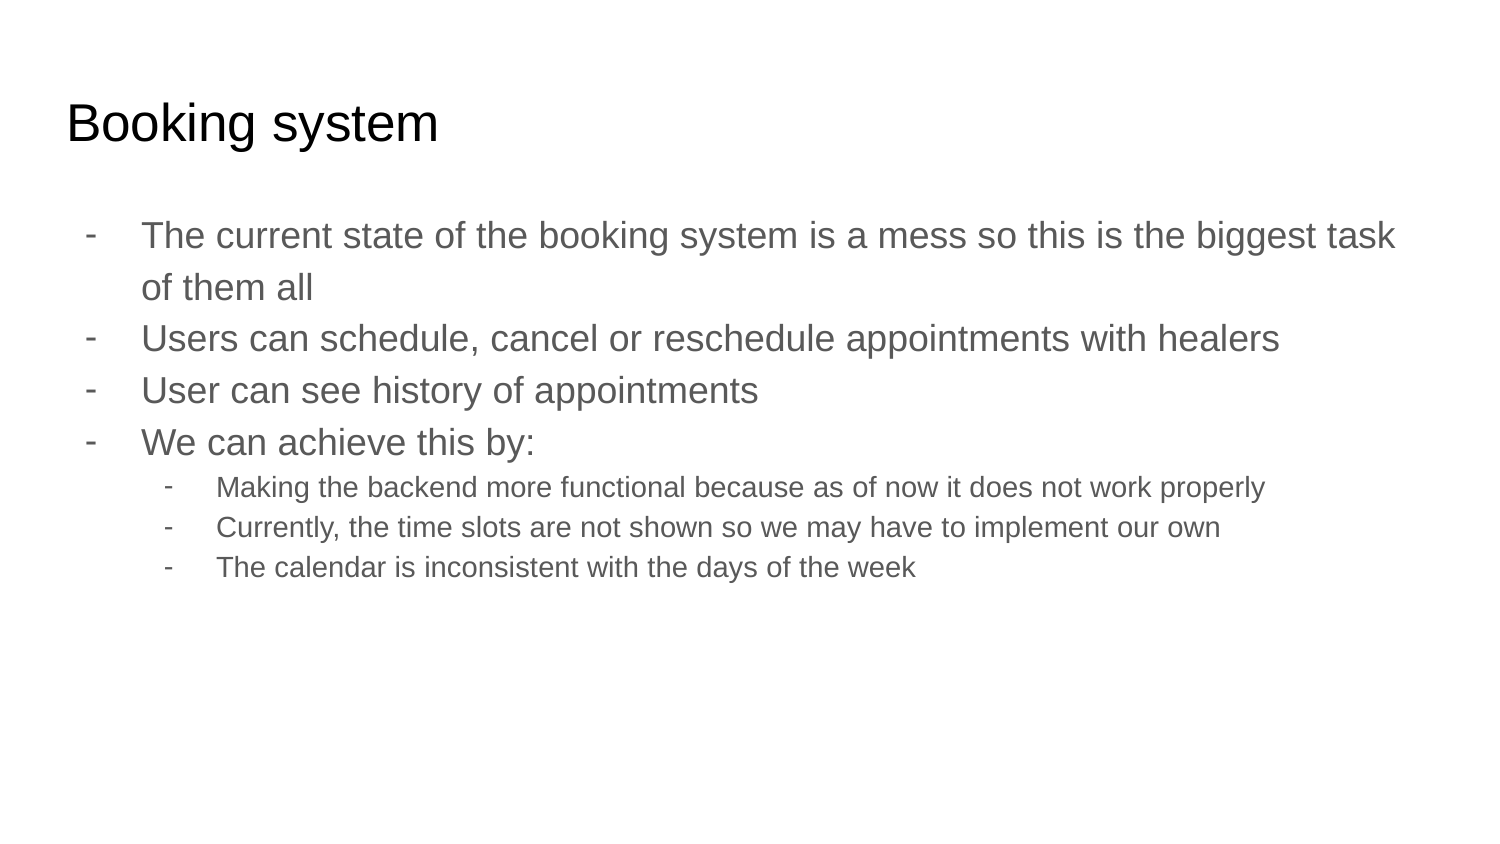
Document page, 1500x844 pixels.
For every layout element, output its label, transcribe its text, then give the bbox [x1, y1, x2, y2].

list The current state of the booking system is a mess so this is the biggest task of them all Users can schedule, cancel or reschedule appointments with healers User can see history of appointments We can achieve this by: Making the backend more functional because as of now it does not work properly Currently, the time slots are not shown so we may have to implement our own The calendar is inconsistent with the days of the week [51, 189, 1449, 750]
title Booking system [51, 72, 1449, 167]
